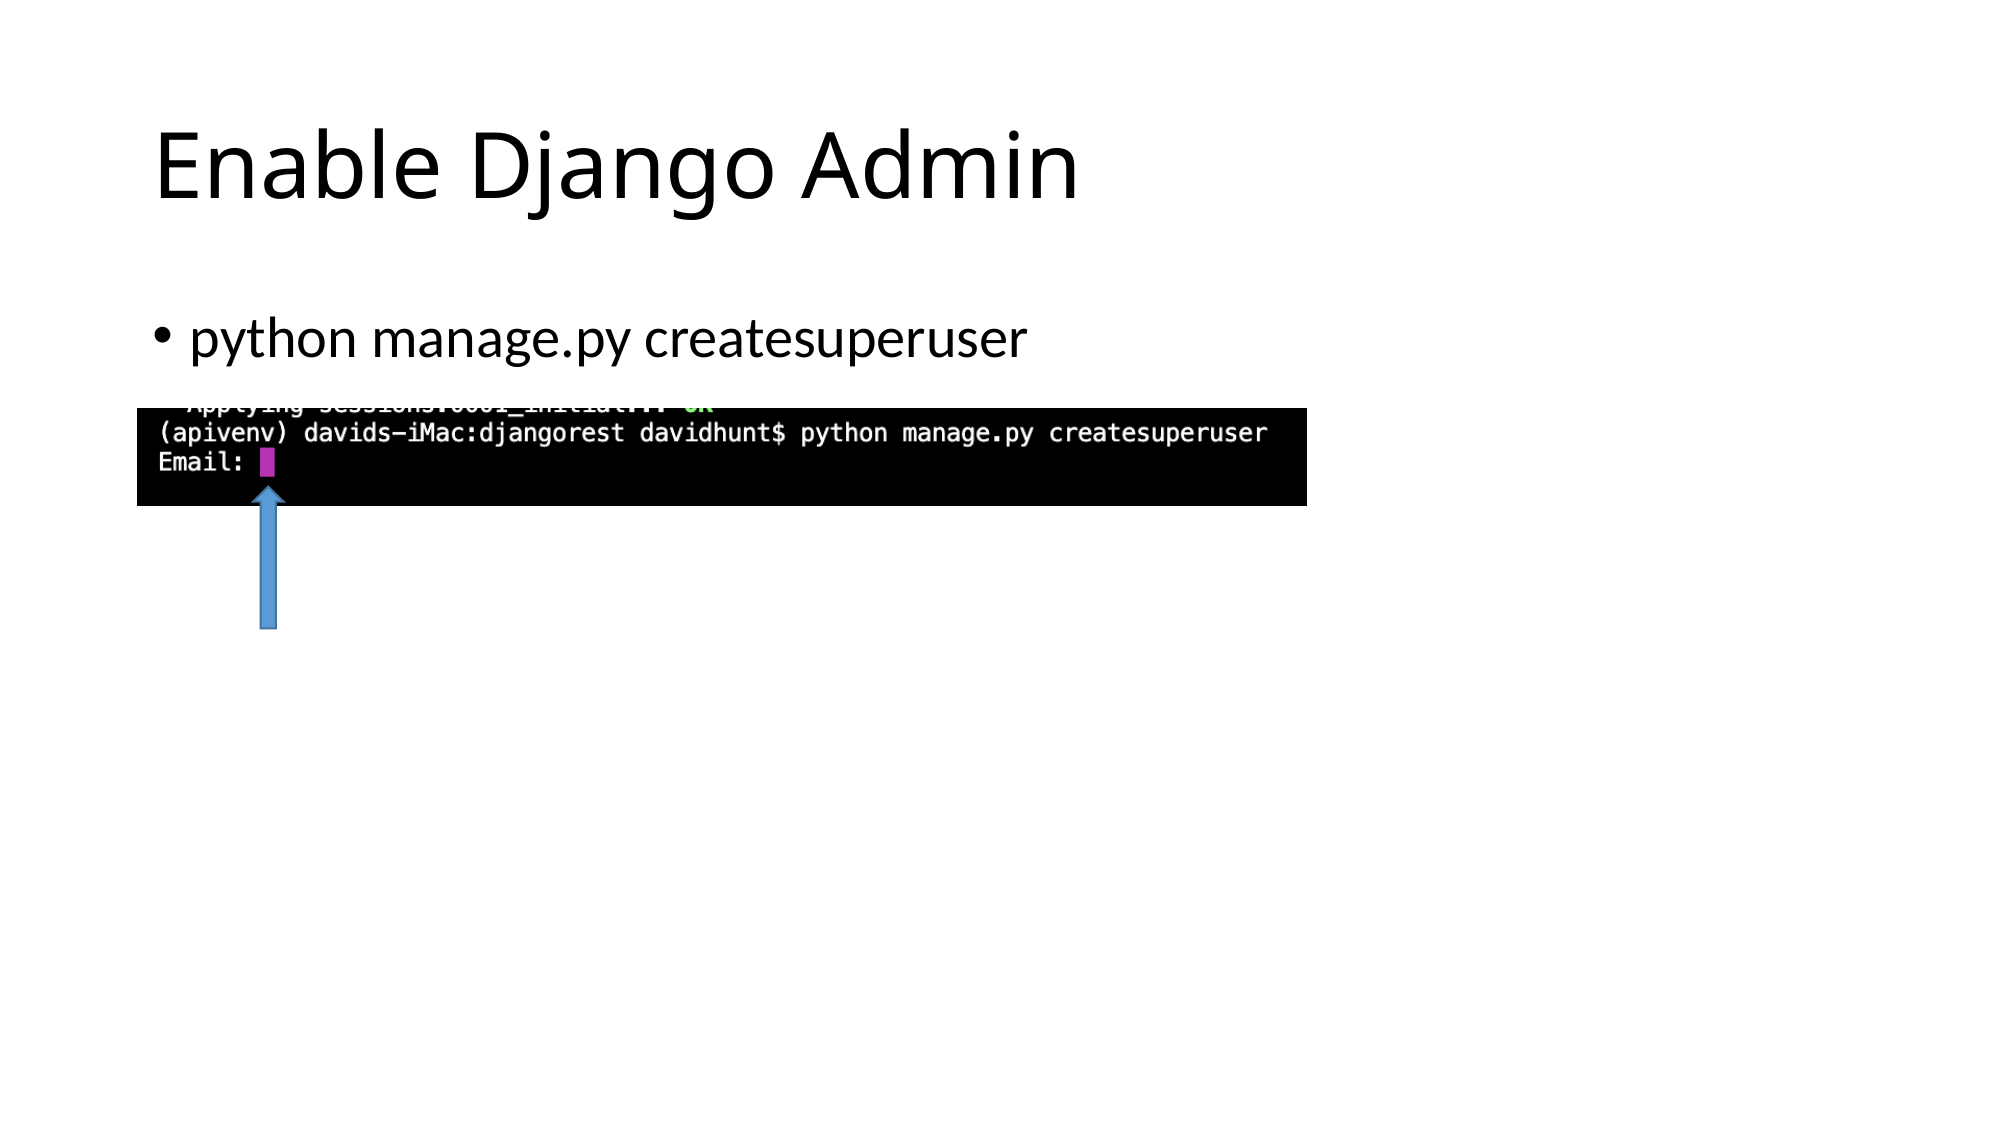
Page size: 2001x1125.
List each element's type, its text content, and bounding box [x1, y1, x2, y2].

picture [137, 408, 1307, 506]
title Enable Django Admin [137, 59, 1863, 278]
list python manage.py createsuperuser [137, 299, 1863, 1014]
text_box [259, 506, 277, 630]
